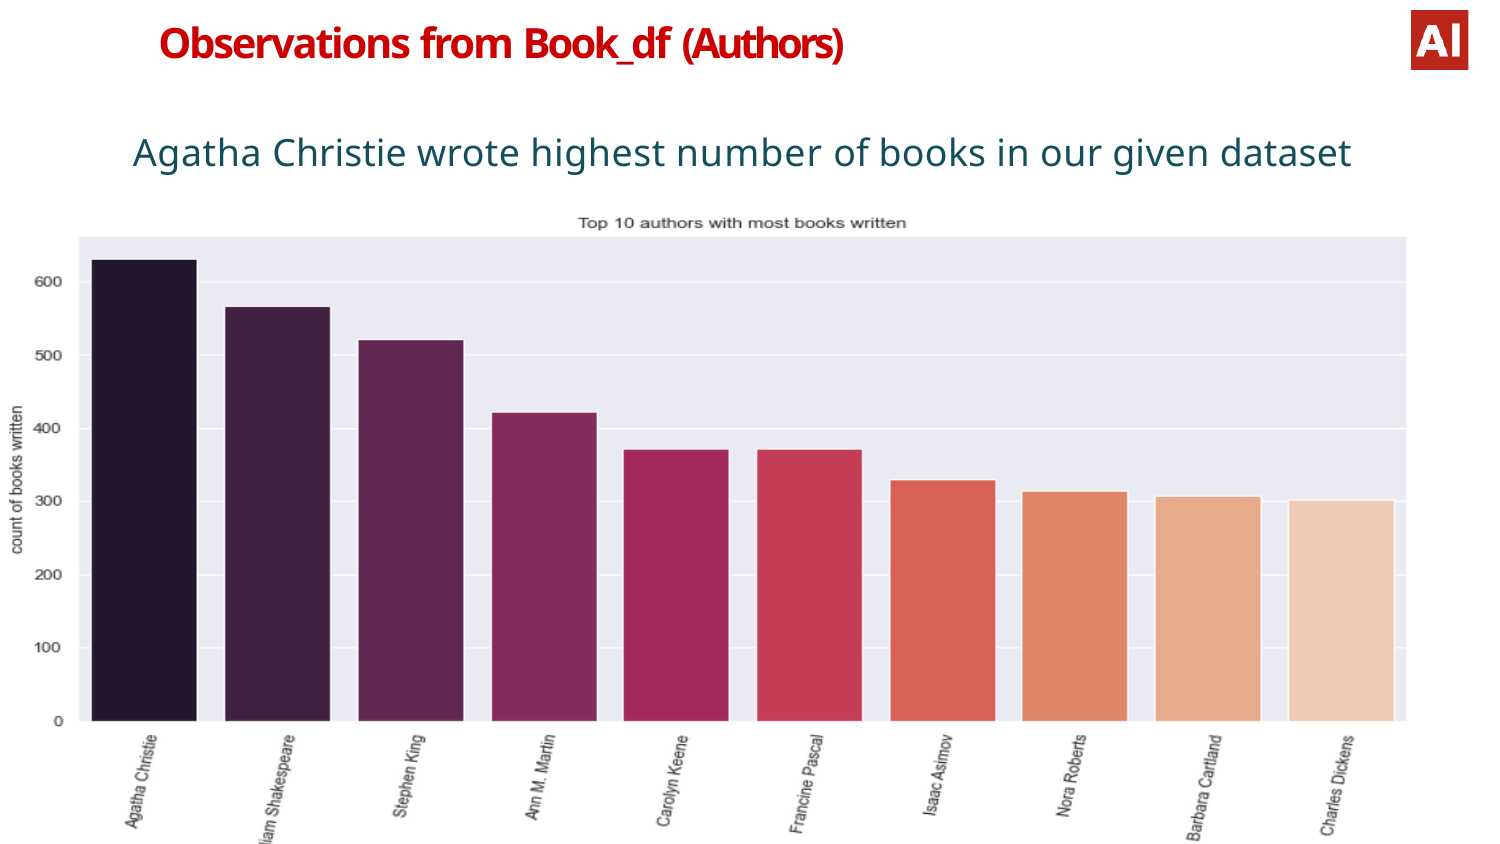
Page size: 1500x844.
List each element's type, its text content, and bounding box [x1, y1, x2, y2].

text_box Agatha Christie wrote highest number of books in our given dataset [116, 121, 1367, 182]
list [0, 209, 1418, 844]
picture [1411, 10, 1469, 70]
text_box Observations from Book_df (Authors) [143, 9, 1175, 75]
